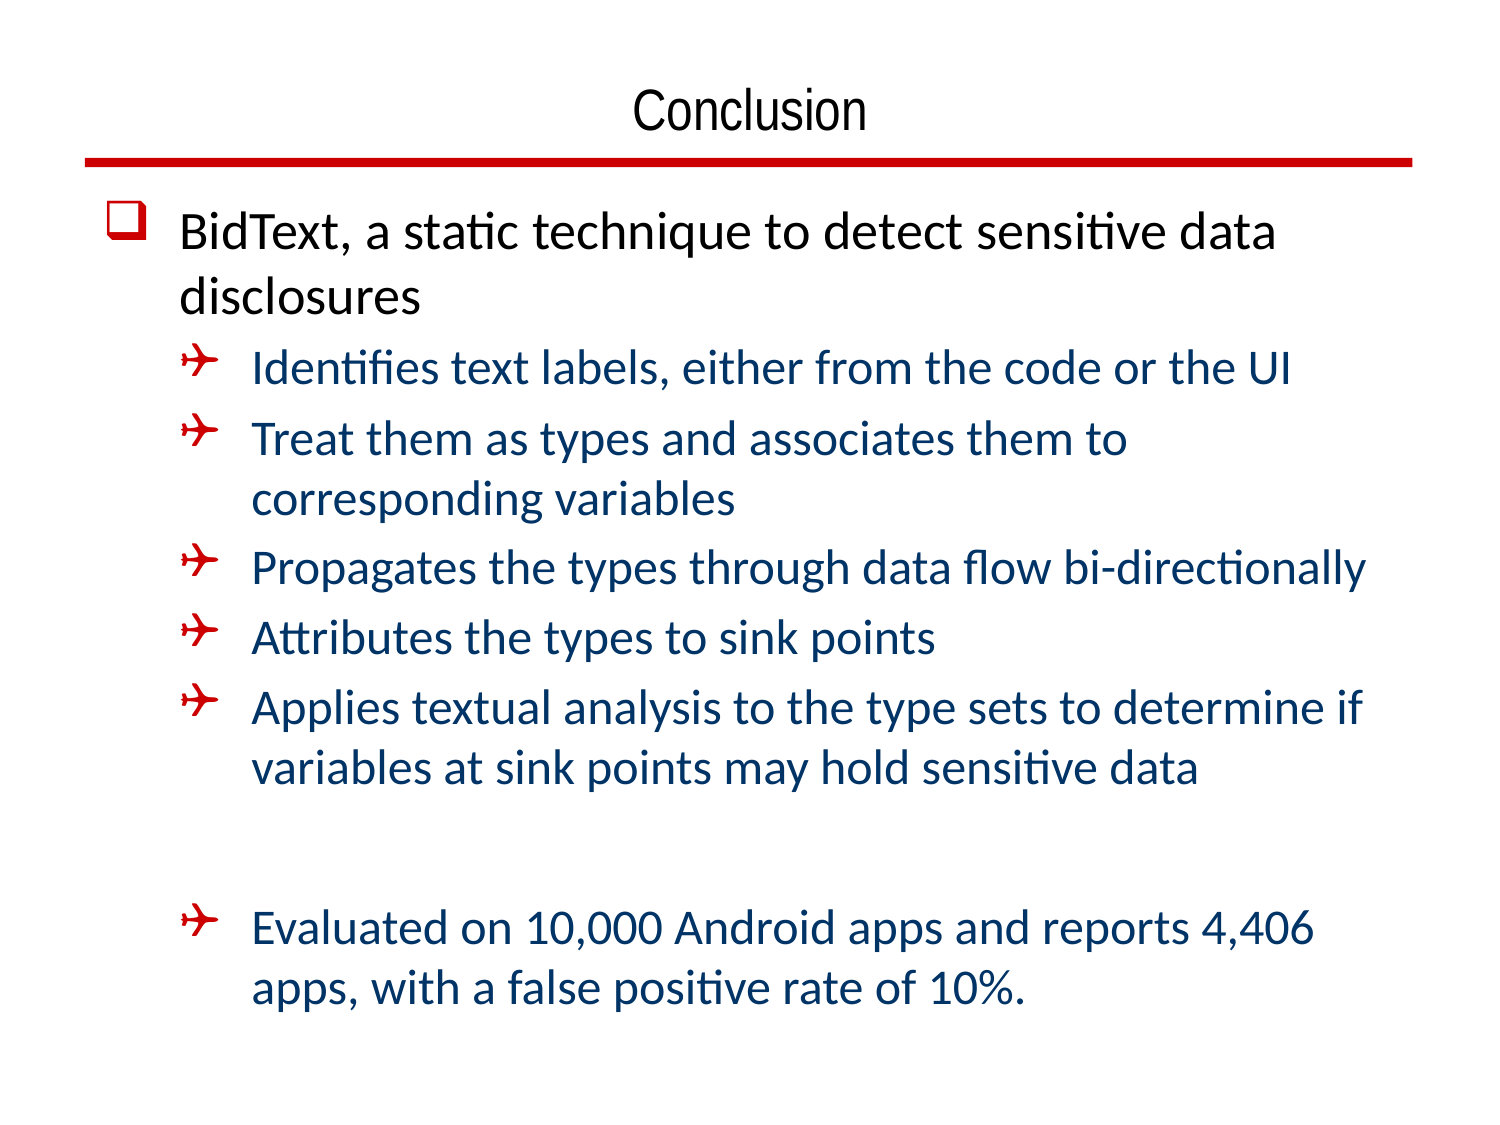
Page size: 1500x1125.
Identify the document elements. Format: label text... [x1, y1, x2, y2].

title Conclusion [87, 24, 1413, 151]
list BidText, a static technique to detect sensitive data disclosures Identifies text labels, either from the code or the UI Treat them as types and associates them to corresponding variables Propagates the types through data flow bi-directionally Attributes the types to sink points Applies textual analysis to the type sets to determine if variables at sink points may hold sensitive data Evaluated on 10,000 Android apps and reports 4,406 apps, with a false positive rate of 10%. [87, 187, 1413, 1026]
